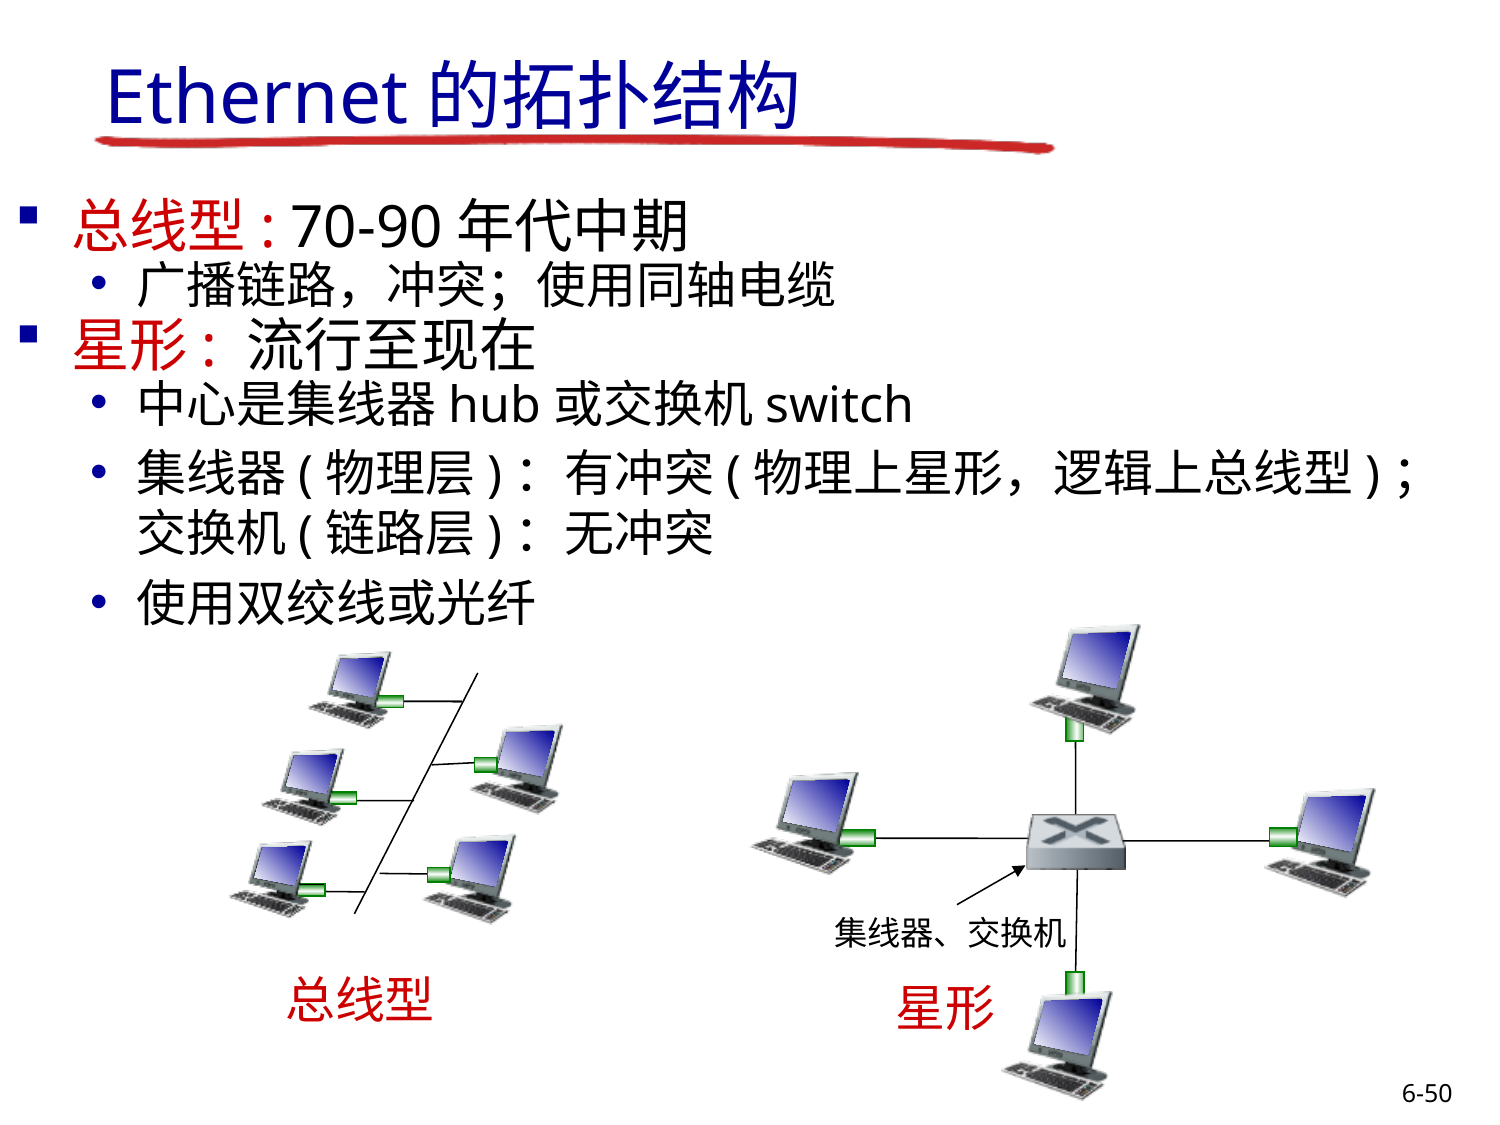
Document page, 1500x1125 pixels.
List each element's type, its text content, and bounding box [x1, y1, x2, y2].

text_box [288, 649, 404, 736]
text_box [1237, 783, 1379, 906]
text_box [1003, 620, 1144, 743]
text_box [724, 768, 876, 883]
list 总线型: 70-90年代中期 广播链路，冲突；使用同轴电缆 星形: 流行至现在 中心是集线器hub或交换机switch 集线器(物理层)：有冲突(物理上星形，逻辑上总线型)；交换机(链路层)：无冲突 使用双绞线或光纤 [0, 197, 1500, 600]
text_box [209, 837, 326, 924]
picture [1025, 813, 1126, 871]
text_box 总线型 [270, 961, 450, 1036]
slide_number 6-50 [1387, 1069, 1478, 1115]
text_box 星形 [880, 969, 1011, 1044]
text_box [974, 971, 1116, 1110]
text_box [448, 721, 566, 821]
text_box [956, 865, 1021, 905]
picture [90, 130, 1066, 160]
text_box 集线器、交换机 [819, 905, 1083, 960]
title Ethernet的拓扑结构 [89, 0, 1365, 188]
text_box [241, 746, 357, 832]
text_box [401, 831, 519, 931]
